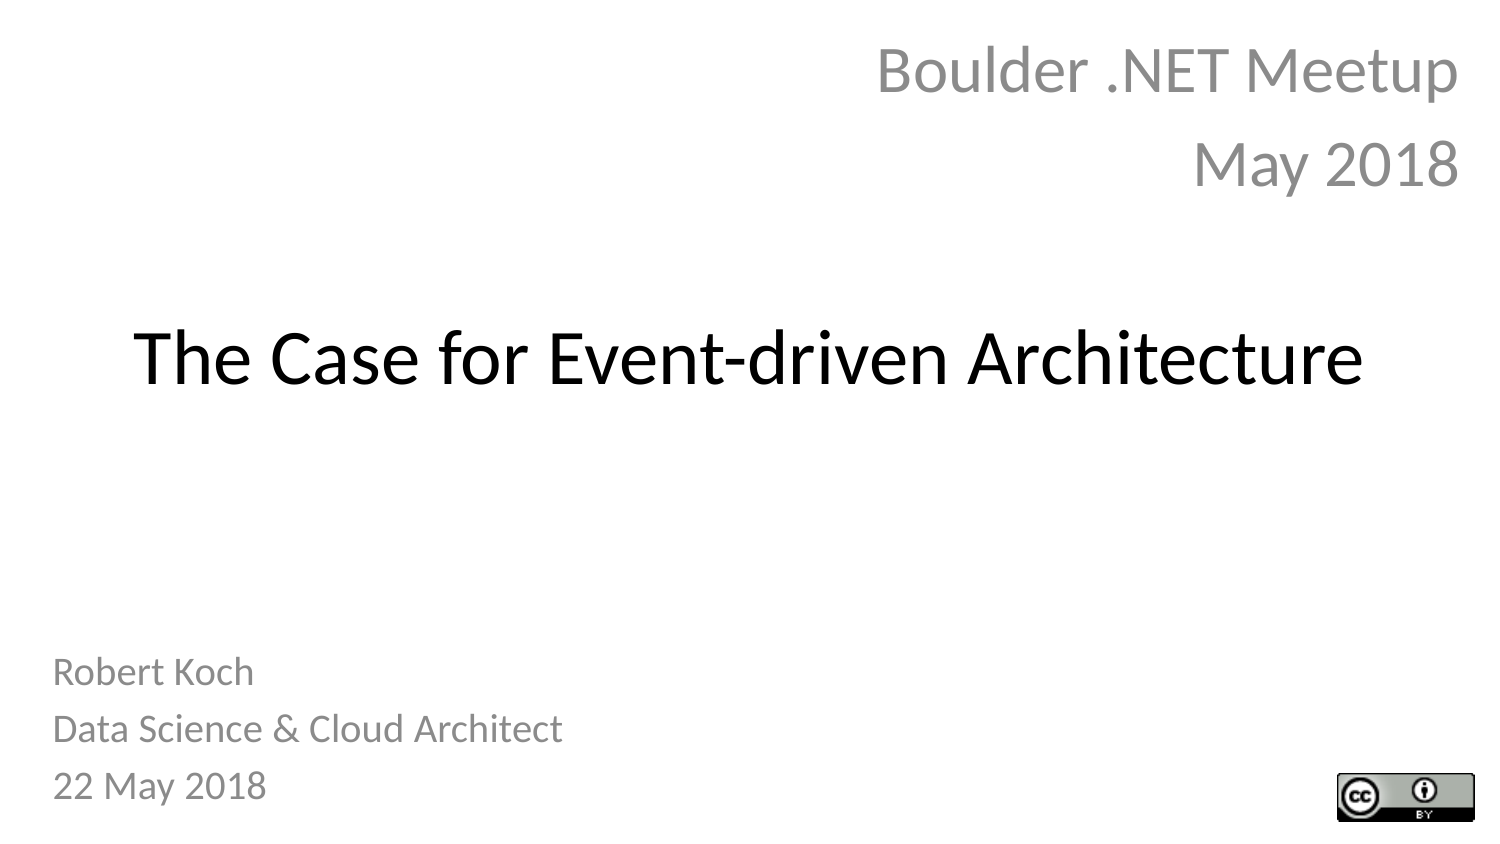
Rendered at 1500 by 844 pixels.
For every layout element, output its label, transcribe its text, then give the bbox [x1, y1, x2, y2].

picture [1337, 773, 1476, 823]
text_box Boulder .NET Meetup May 2018 [849, 18, 1475, 235]
subtitle Robert Koch Data Science & Cloud Architect 22 May 2018 [37, 637, 1125, 816]
title The Case for Event-driven Architecture [112, 262, 1388, 443]
